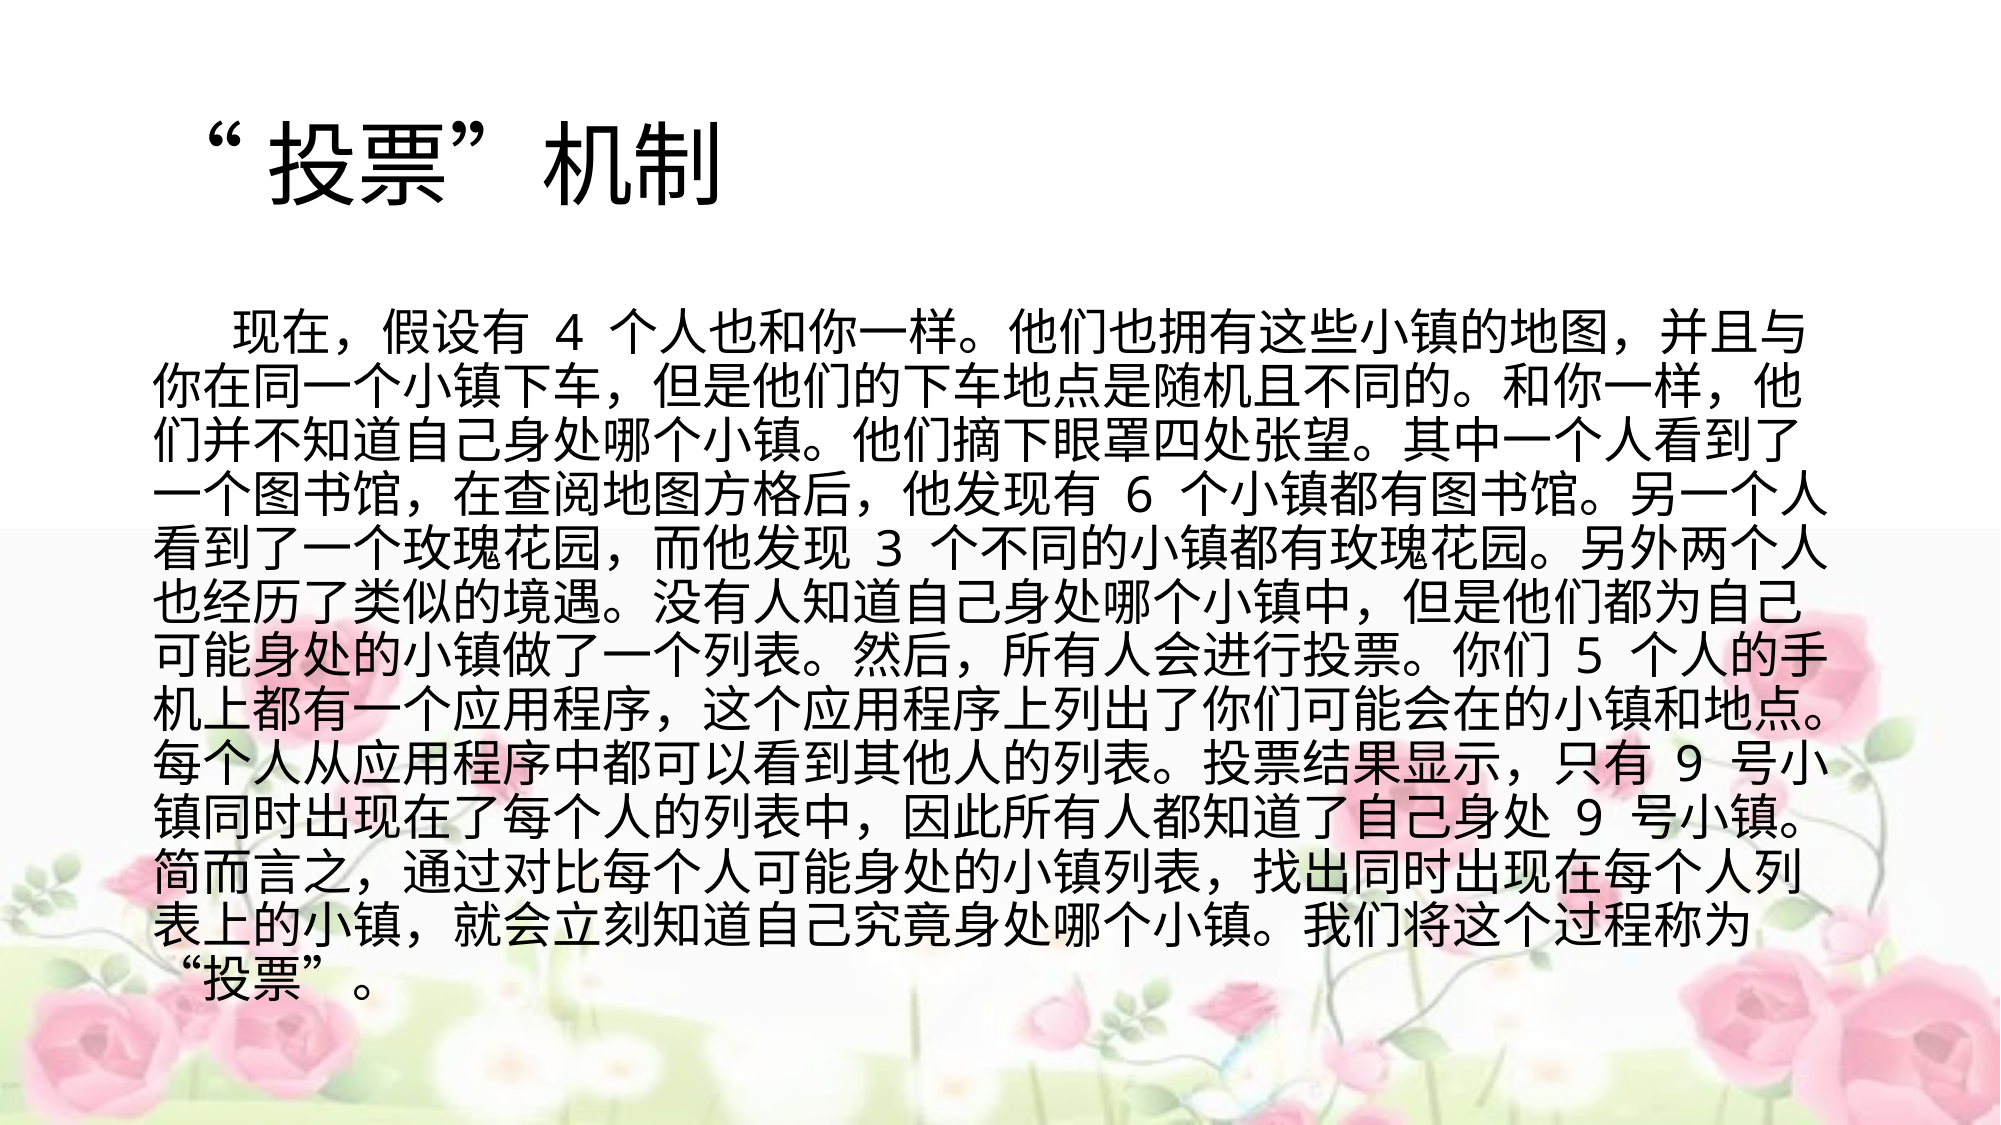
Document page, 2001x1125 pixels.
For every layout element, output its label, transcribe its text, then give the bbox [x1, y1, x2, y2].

list 现在，假设有 4 个人也和你一样。他们也拥有这些小镇的地图，并且与你在同一个小镇下车，但是他们的下车地点是随机且不同的。和你一样，他们并不知道自己身处哪个小镇。他们摘下眼罩四处张望。其中一个人看到了一个图书馆，在查阅地图方格后，他发现有 6 个小镇都有图书馆。另一个人看到了一个玫瑰花园，而他发现 3 个不同的小镇都有玫瑰花园。另外两个人也经历了类似的境遇。没有人知道自己身处哪个小镇中，但是他们都为自己可能身处的小镇做了一个列表。然后，所有人会进行投票。你们 5 个人的手机上都有一个应用程序，这个应用程序上列出了你们可能会在的小镇和地点。每个人从应用程序中都可以看到其他人的列表。投票结果显示，只有 9 号小镇同时出现在了每个人的列表中，因此所有人都知道了自己身处 9 号小镇。简而言之，通过对比每个人可能身处的小镇列表，找出同时出现在每个人列表上的小镇，就会立刻知道自己究竟身处哪个小镇。我们将这个过程称为“投票”。 [137, 299, 1863, 529]
picture [0, 529, 2000, 1125]
title “投票”机制 [137, 59, 1863, 278]
